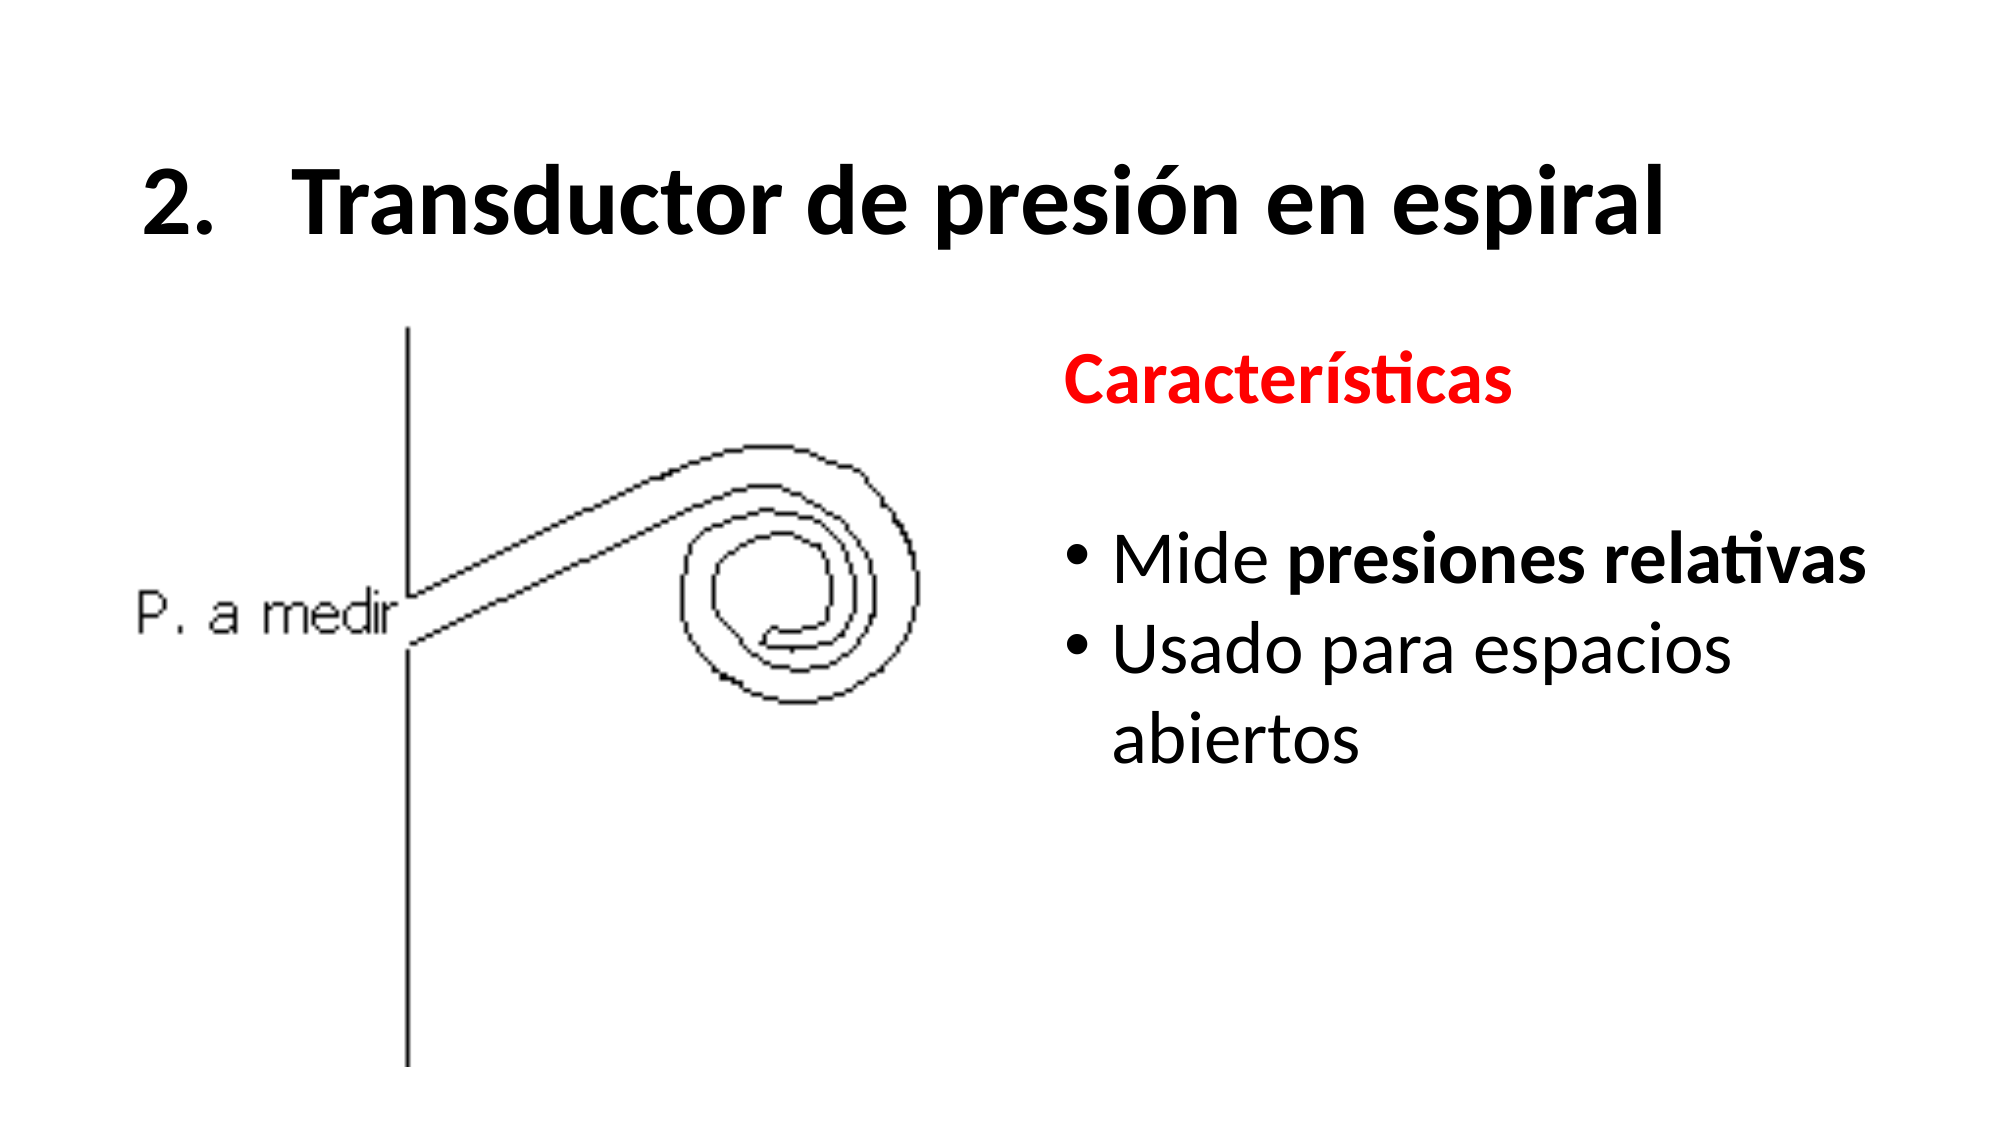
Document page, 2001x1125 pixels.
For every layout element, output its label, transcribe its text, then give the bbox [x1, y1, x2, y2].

picture [126, 308, 963, 1067]
text_box Transductor de presión en espiral [126, 126, 1868, 262]
text_box Características Mide presiones relativas Usado para espacios abiertos [1049, 321, 1967, 966]
